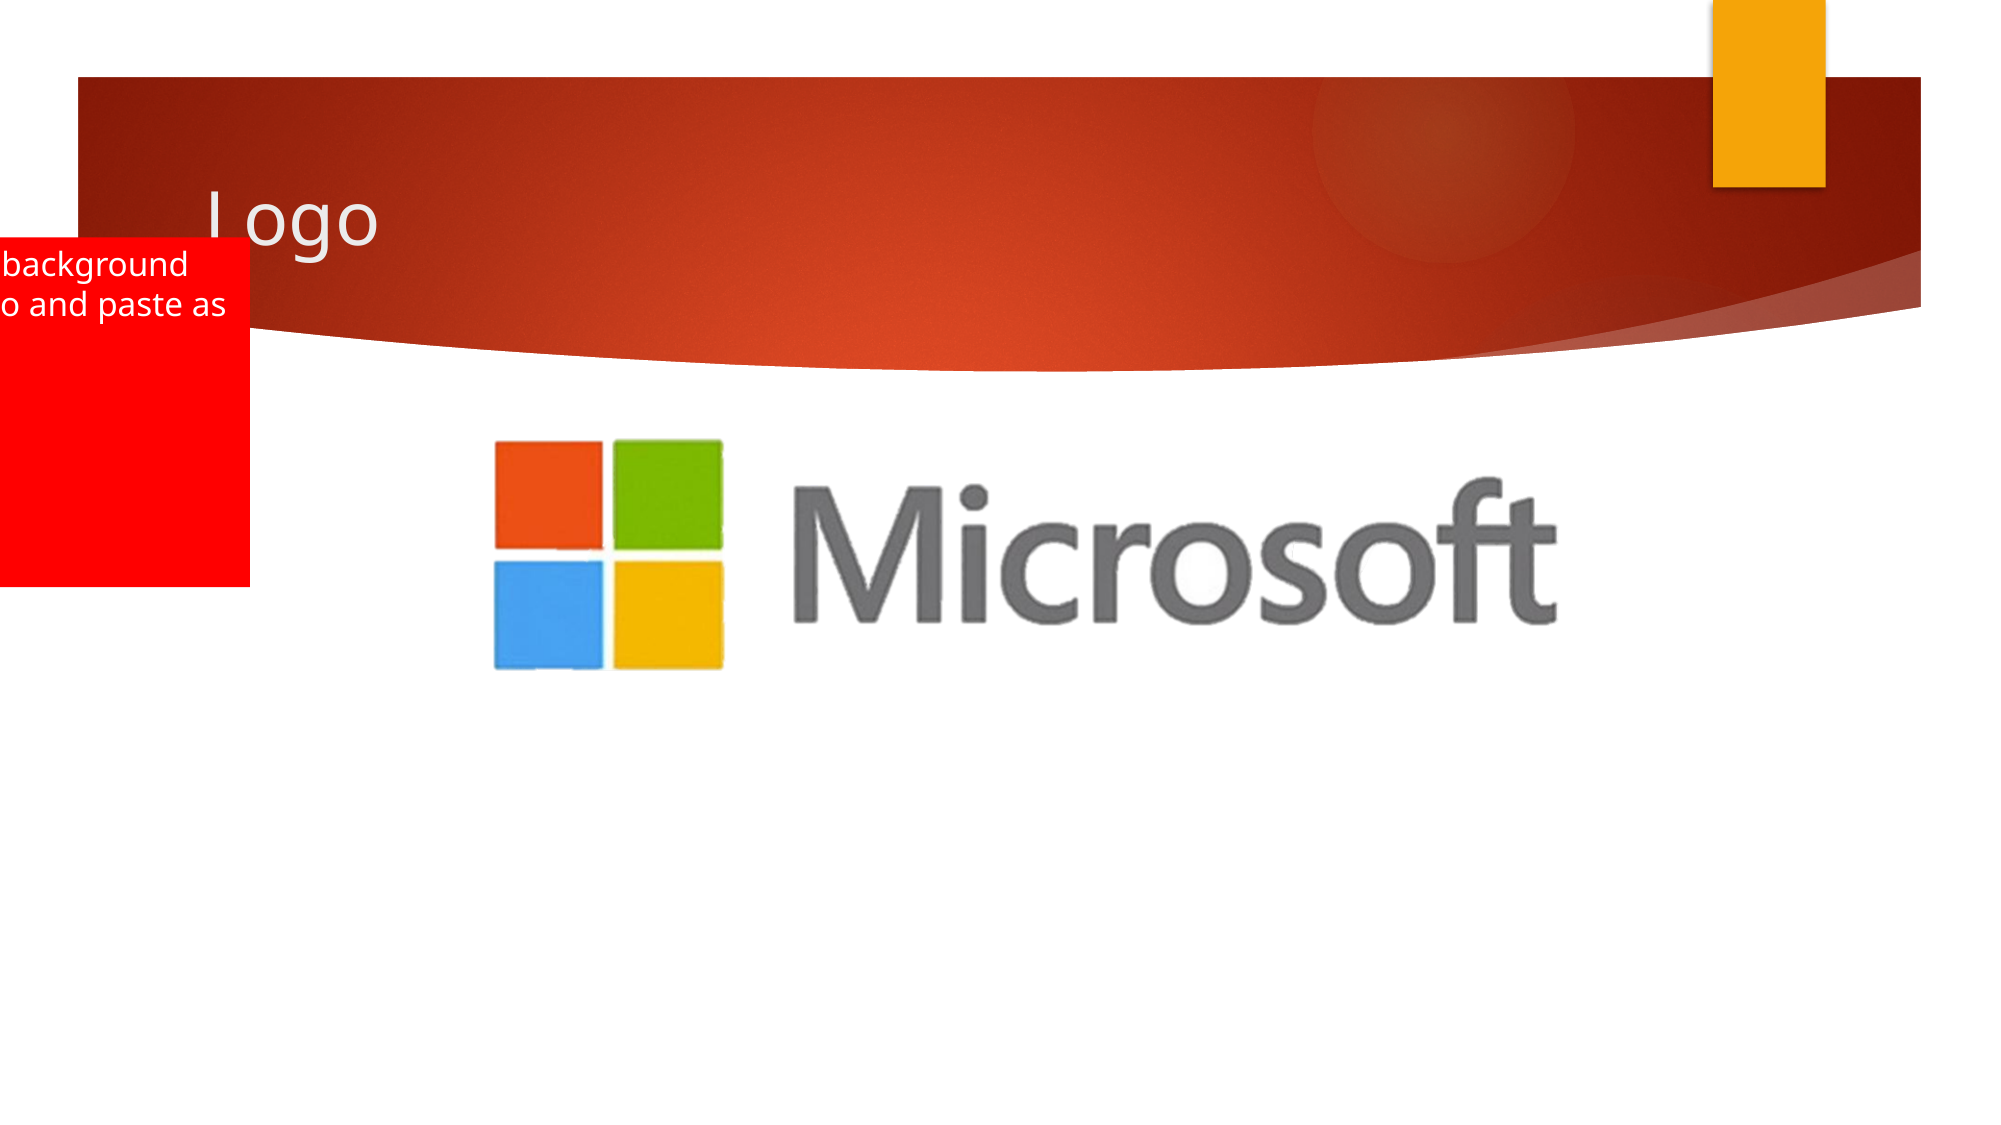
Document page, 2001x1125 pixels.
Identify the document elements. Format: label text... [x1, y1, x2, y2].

text_box Remove the background from the logo and paste as png. [0, 236, 251, 589]
picture [483, 274, 1577, 777]
title Logo [189, 155, 1627, 275]
